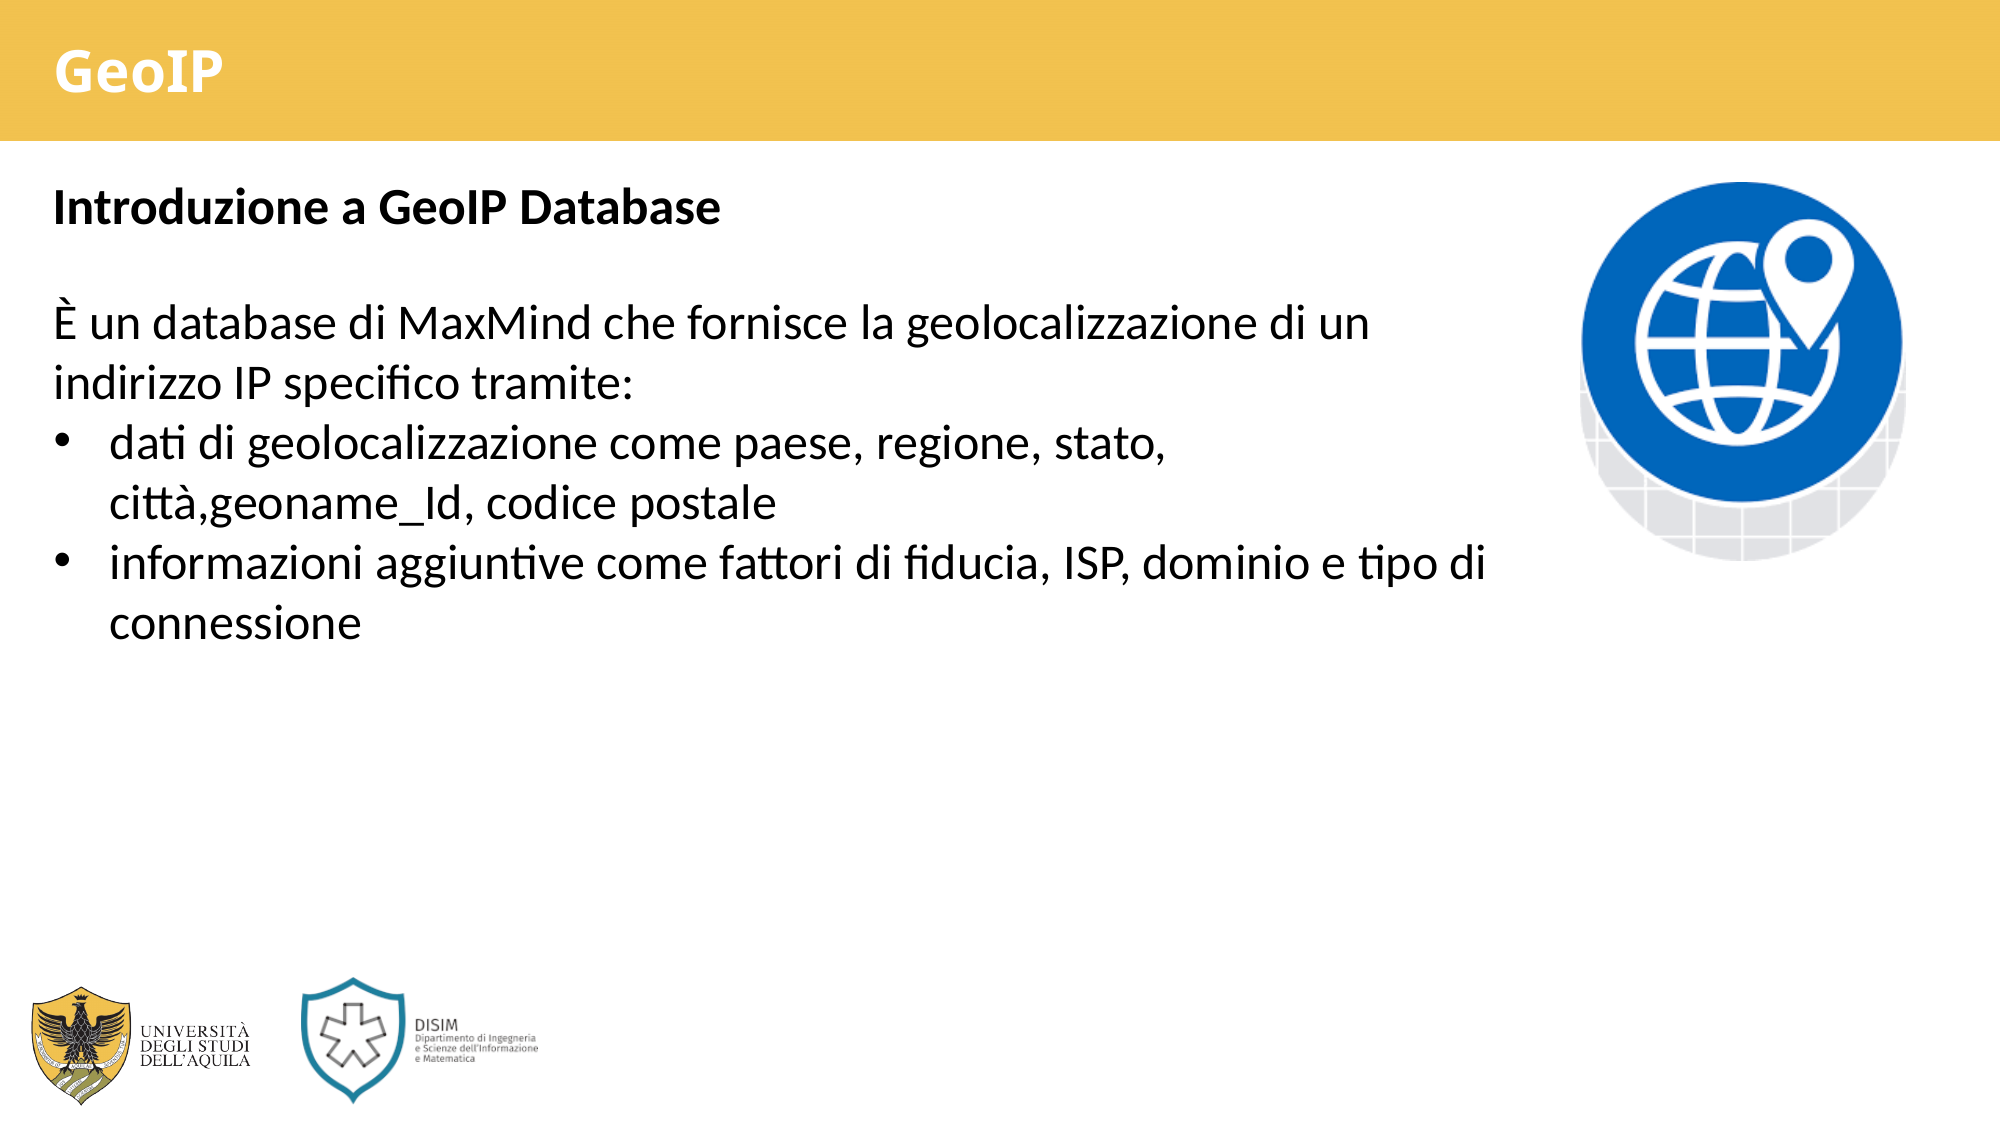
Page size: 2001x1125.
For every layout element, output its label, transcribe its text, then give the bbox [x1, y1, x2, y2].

text_box Introduzione a GeoIP Database [37, 164, 844, 243]
picture [1580, 182, 1906, 561]
picture [0, 977, 538, 1118]
text_box È un database di MaxMind che fornisce la geolocalizzazione di un indirizzo IP specifico tramite: dati di geolocalizzazione come paese, regione, stato, città,geoname_Id, codice postale informazioni aggiuntive come fattori di fiducia, ISP, dominio e tipo di connessione [38, 282, 1513, 718]
picture [0, 0, 2000, 141]
